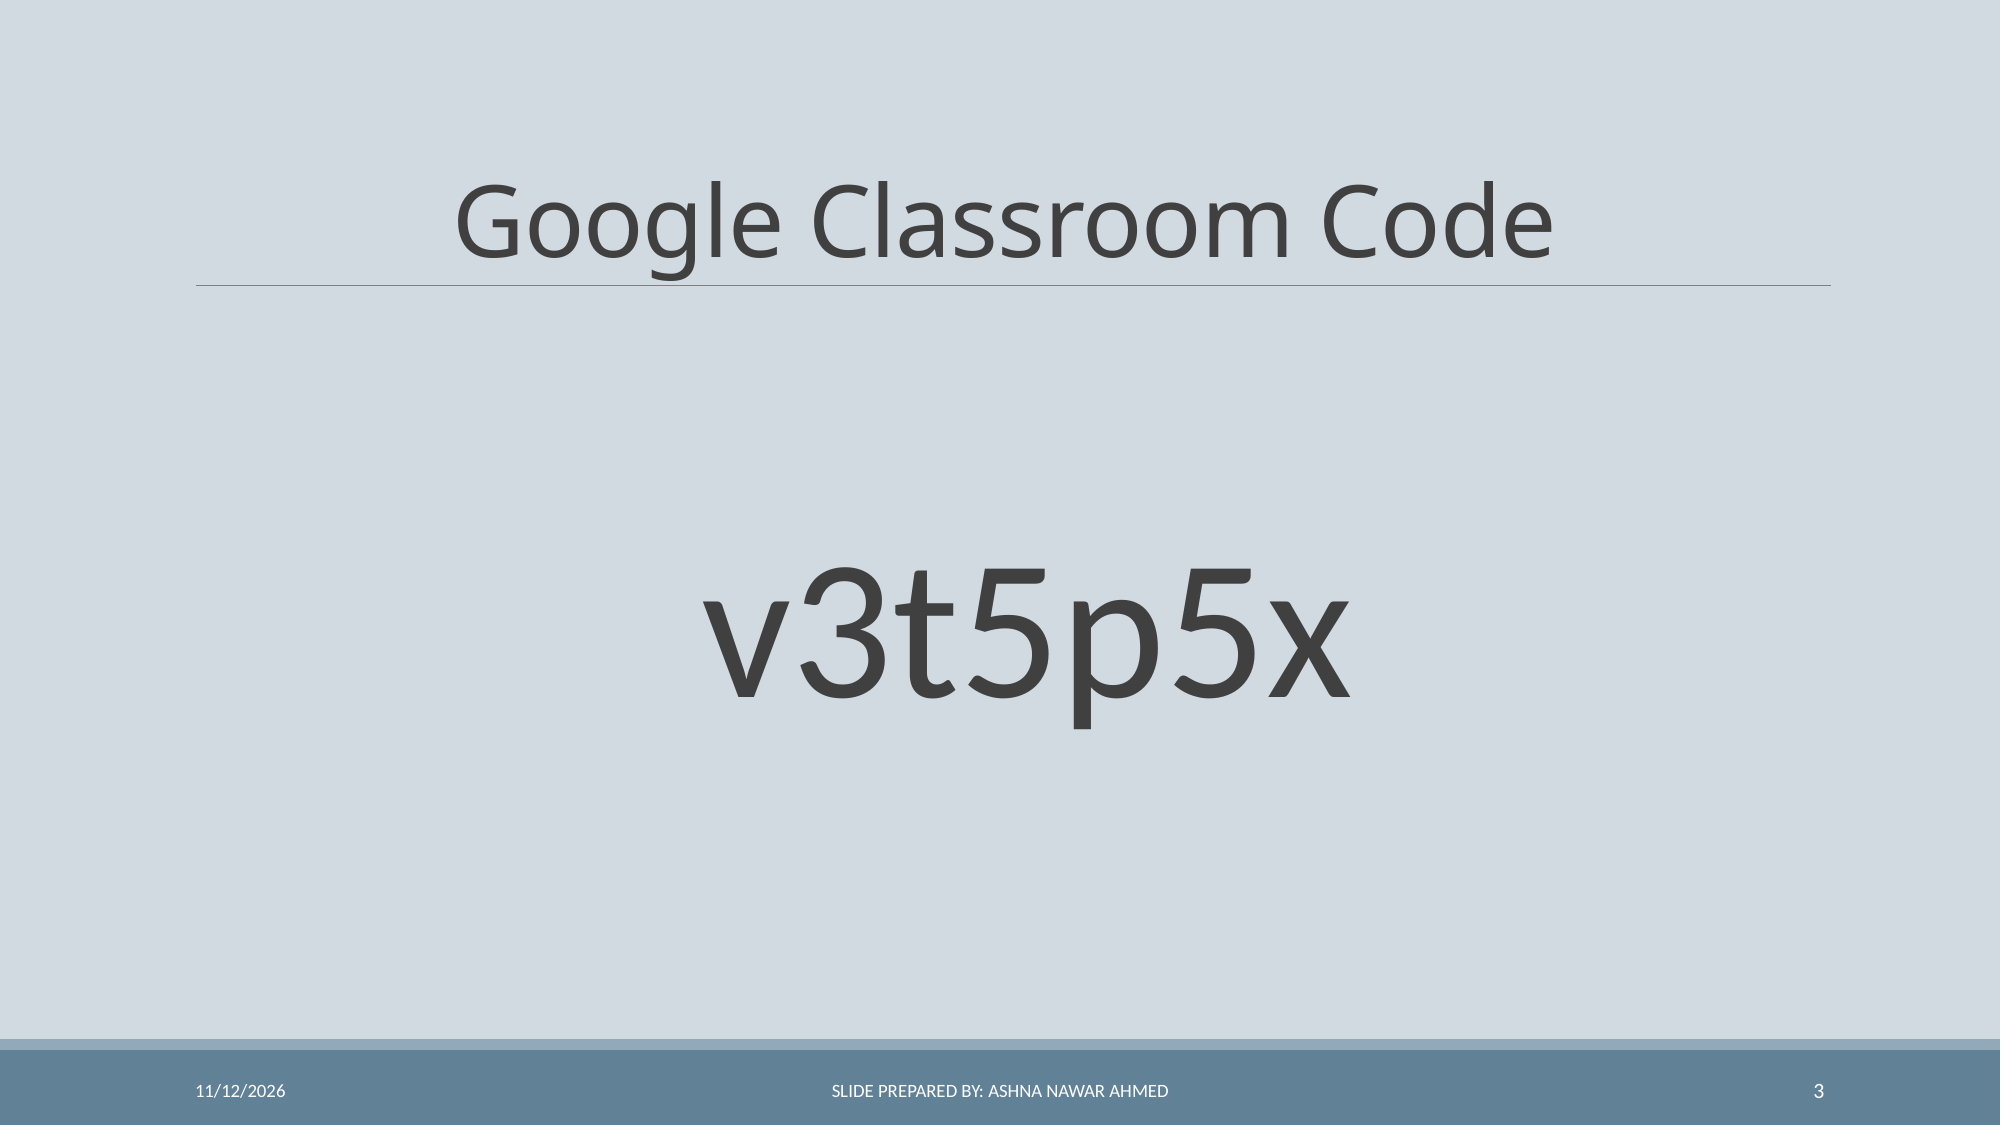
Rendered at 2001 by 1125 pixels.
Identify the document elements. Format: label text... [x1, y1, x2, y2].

footer Slide Prepared By: Ashna Nawar Ahmed [604, 1059, 1396, 1120]
slide_number 3 [1624, 1059, 1840, 1120]
title Google Classroom Code [180, 47, 1830, 285]
list v3t5p5x [180, 302, 1830, 963]
slide_number 29-Nov-21 [180, 1059, 586, 1120]
